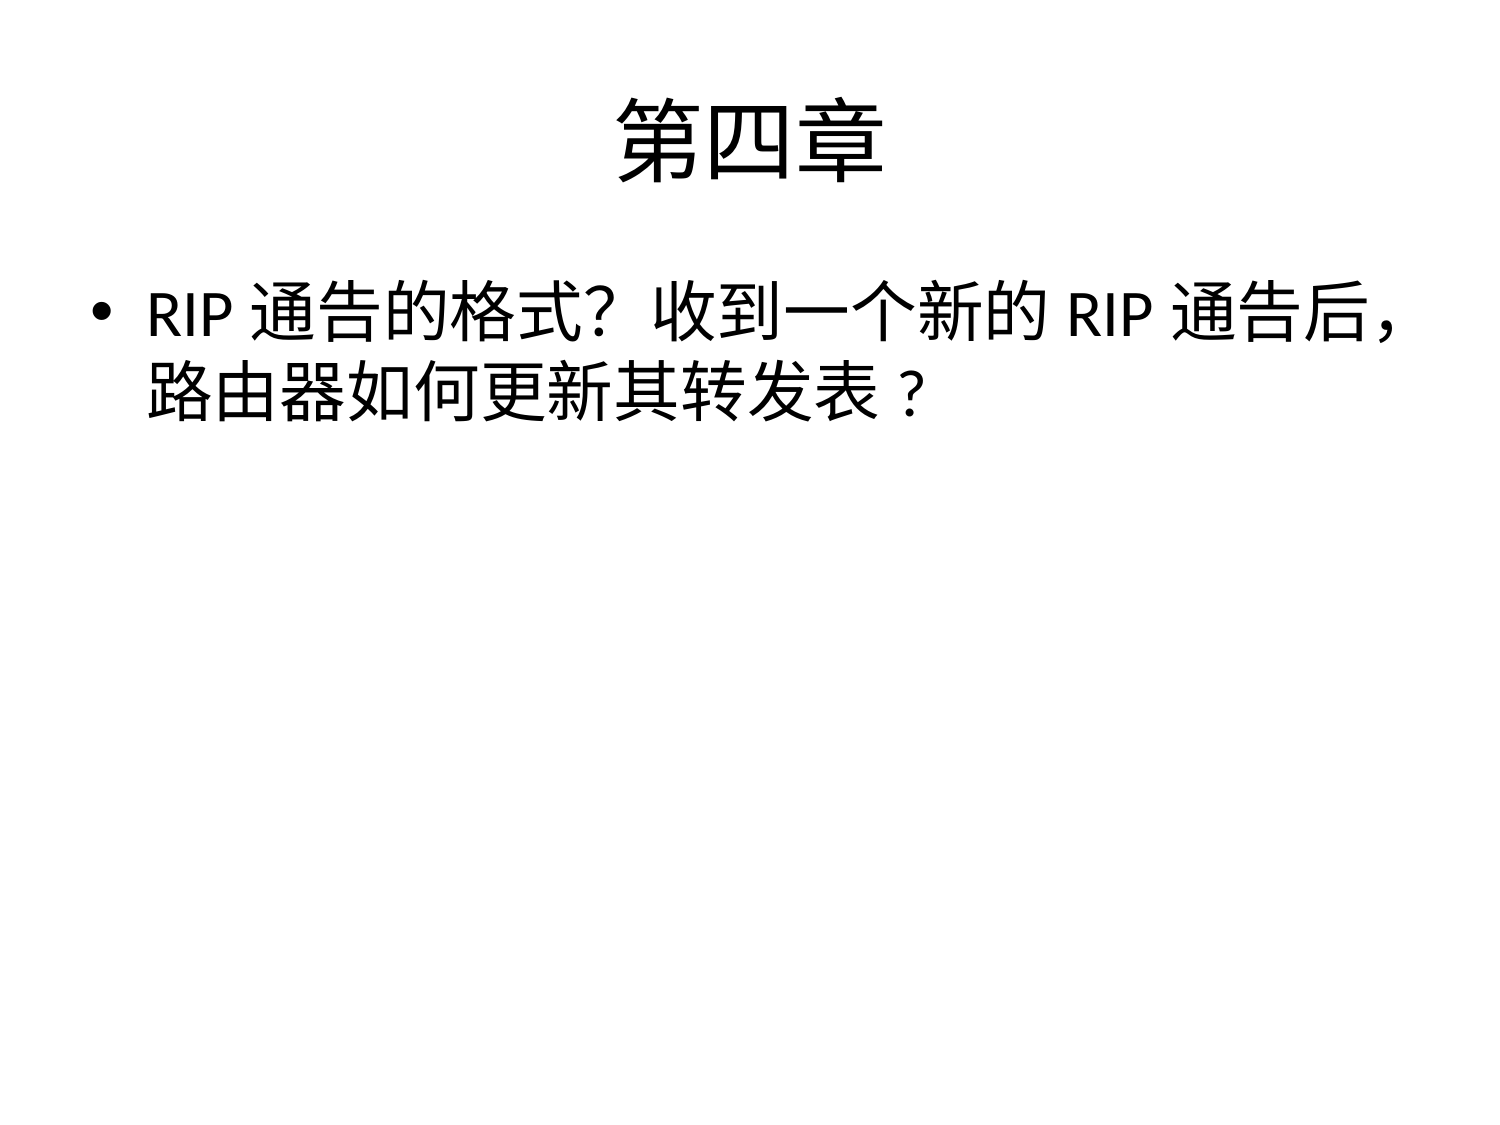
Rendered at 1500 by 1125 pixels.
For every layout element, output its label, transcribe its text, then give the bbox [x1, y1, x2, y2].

title 第四章 [75, 45, 1425, 233]
list RIP通告的格式？收到一个新的RIP通告后，路由器如何更新其转发表? [75, 262, 1425, 1005]
